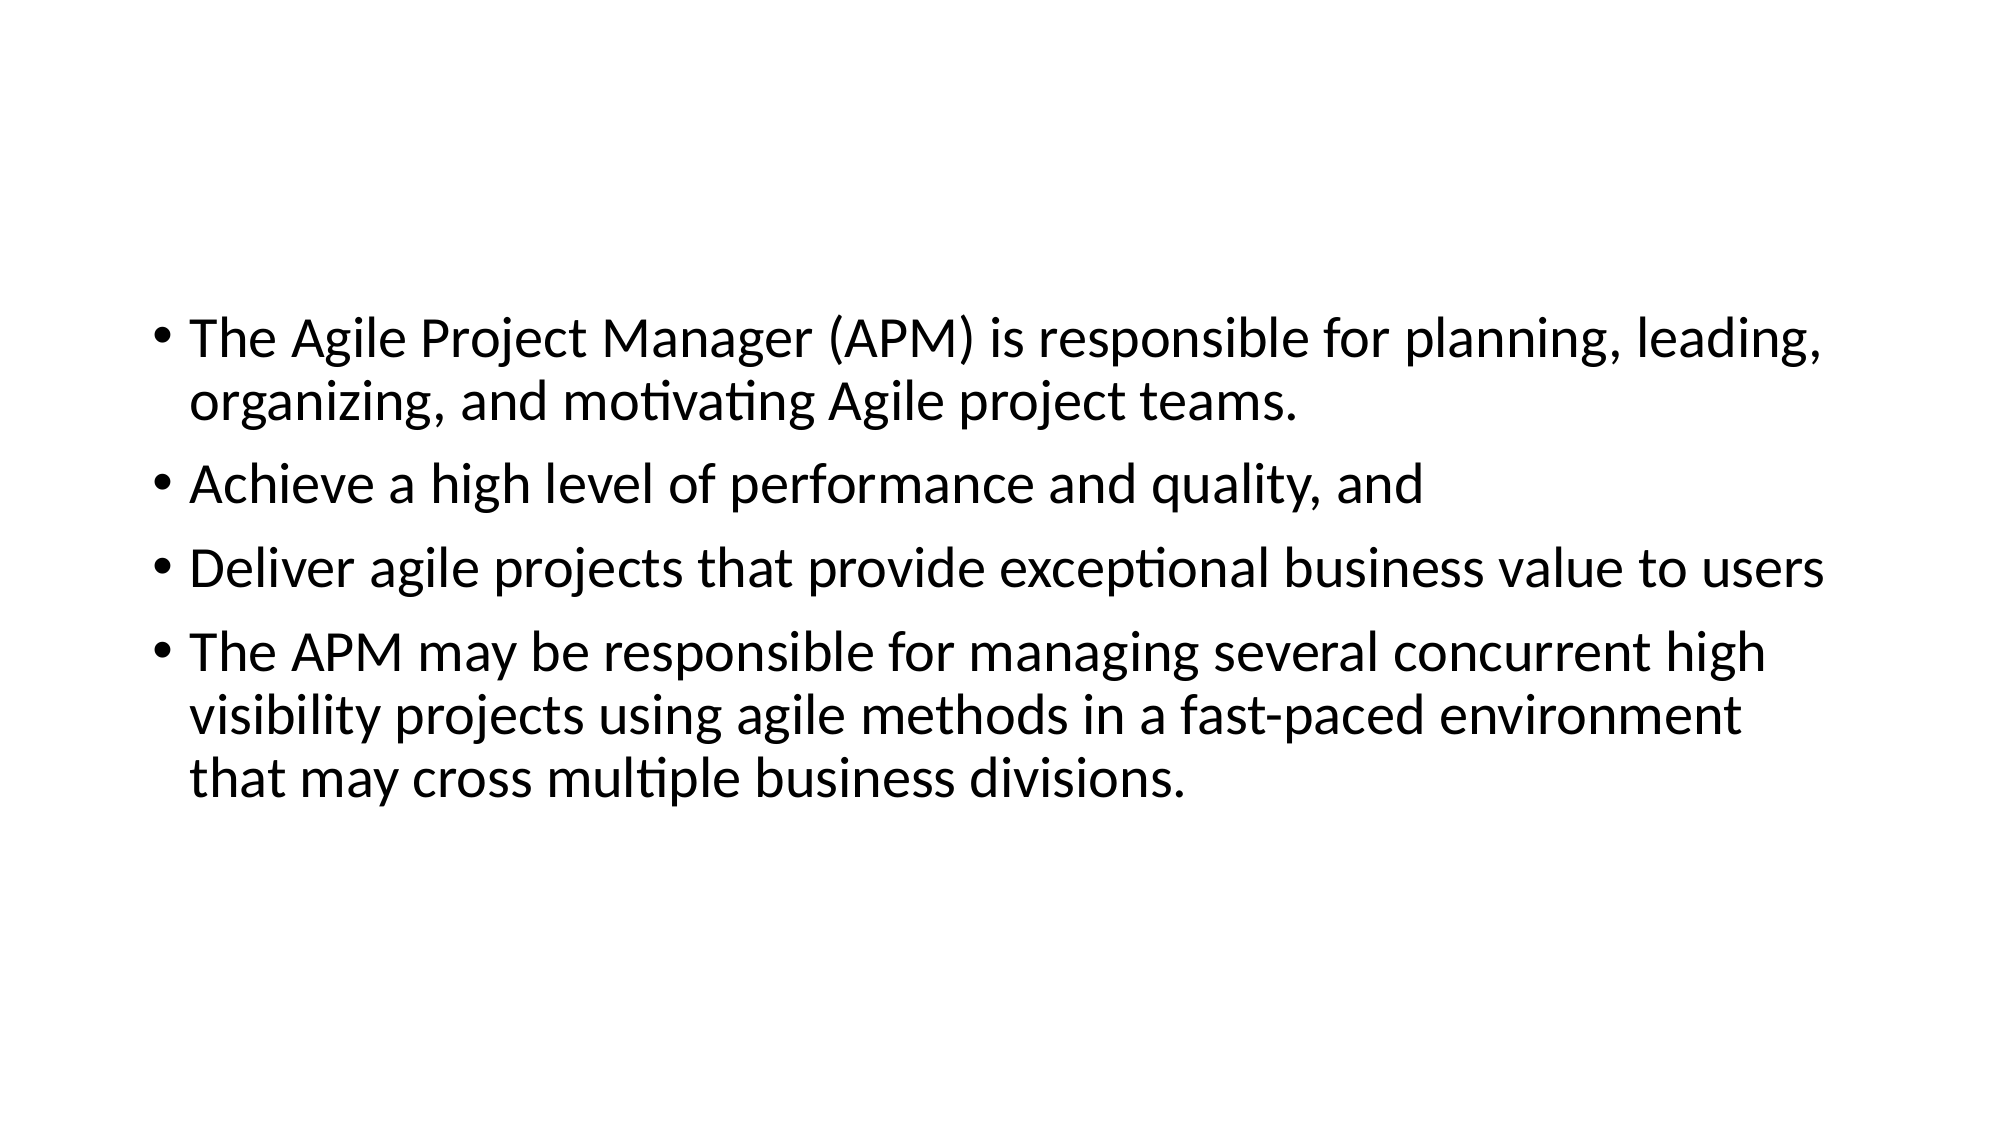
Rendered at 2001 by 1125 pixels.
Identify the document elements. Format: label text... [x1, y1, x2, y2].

list The Agile Project Manager (APM) is responsible for planning, leading, organizing, and motivating Agile project teams. Achieve a high level of performance and quality, and Deliver agile projects that provide exceptional business value to users The APM may be responsible for managing several concurrent high visibility projects using agile methods in a fast-paced environment that may cross multiple business divisions. [137, 299, 1863, 1014]
